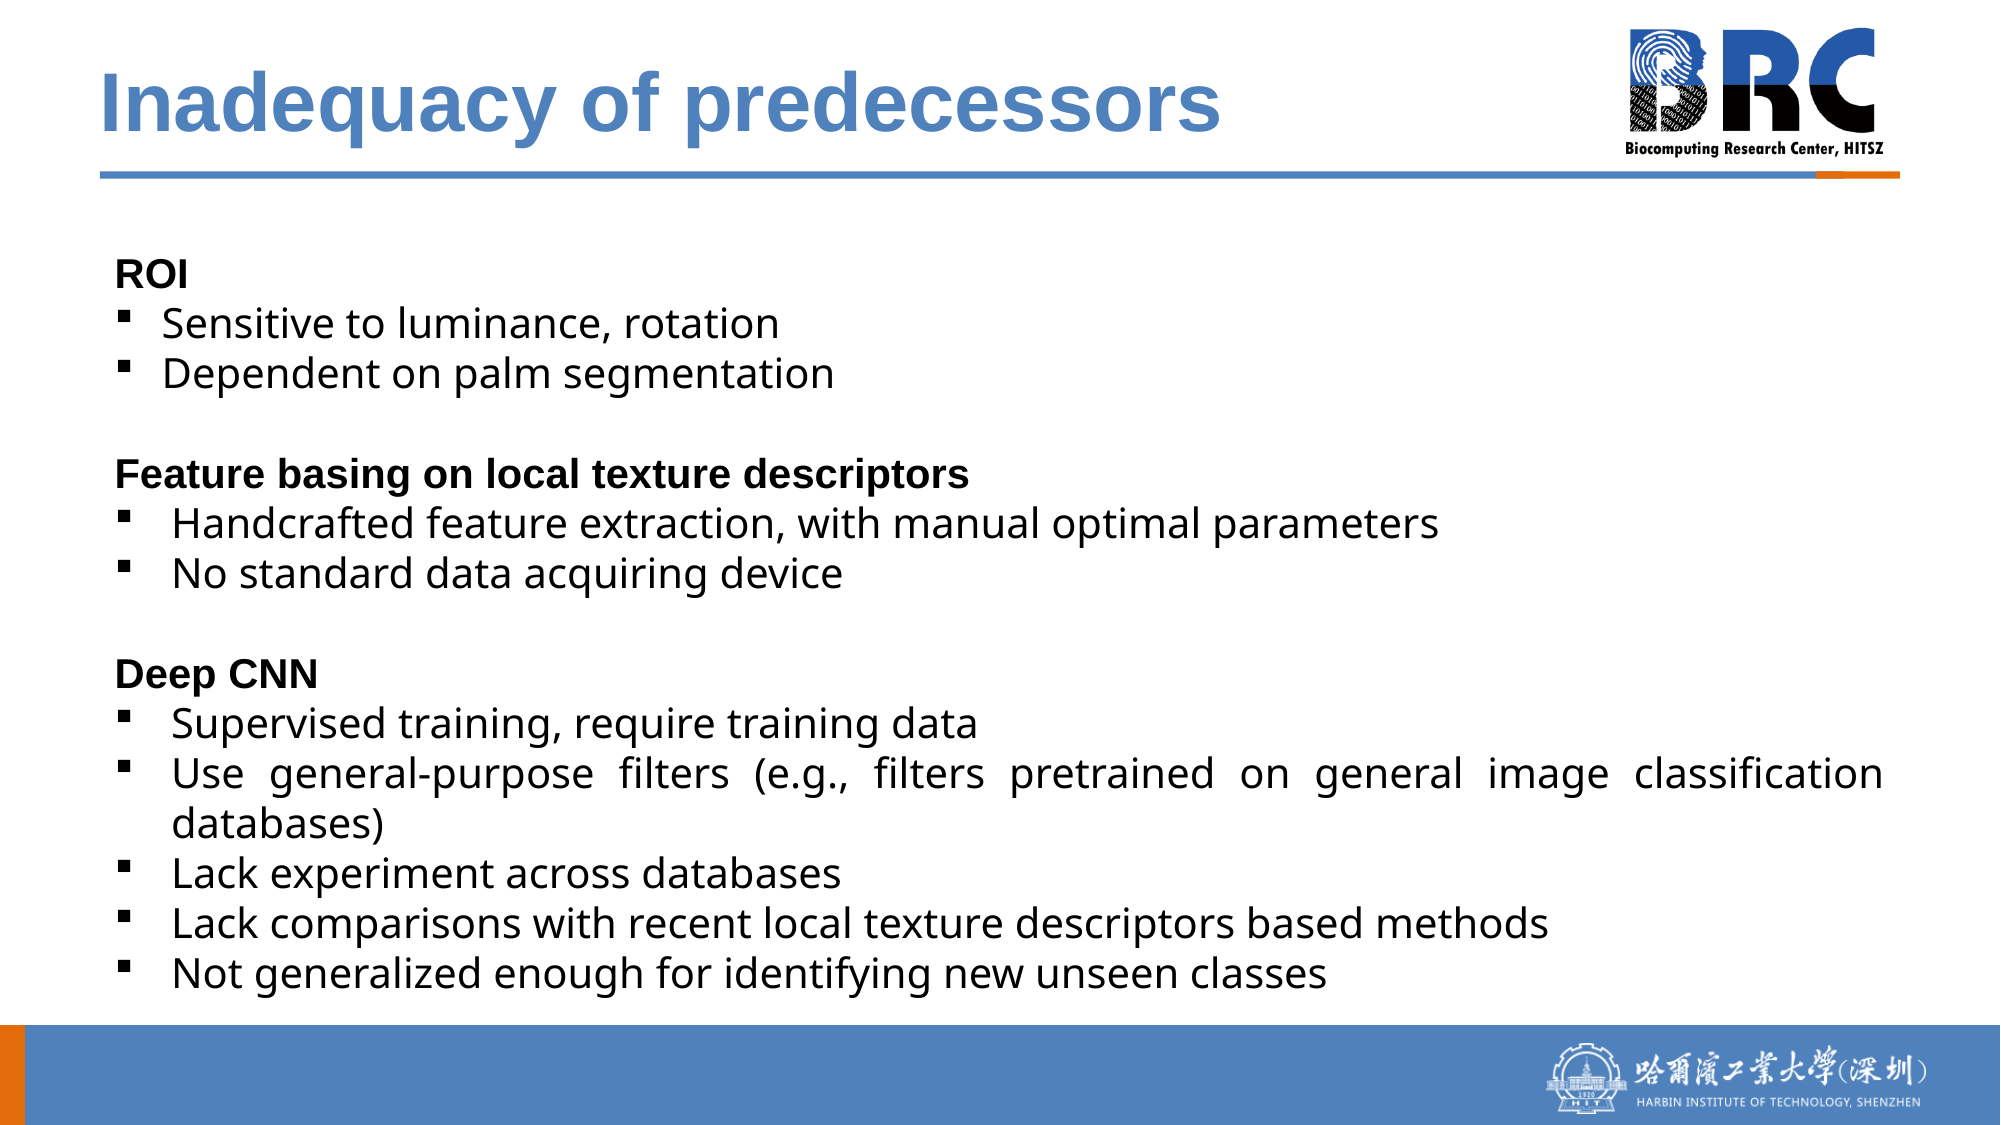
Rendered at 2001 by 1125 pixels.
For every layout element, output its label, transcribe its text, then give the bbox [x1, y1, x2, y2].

picture [1562, 0, 1944, 276]
text_box ROI Sensitive to luminance, rotation Dependent on palm segmentation Feature basing on local texture descriptors Handcrafted feature extraction, with manual optimal parameters No standard data acquiring device Deep CNN Supervised training, require training data Use general-purpose filters (e.g., filters pretrained on general image classification databases) Lack experiment across databases Lack comparisons with recent local texture descriptors based methods Not generalized enough for identifying new unseen classes [99, 238, 1900, 1004]
picture [1546, 1043, 1926, 1114]
title Inadequacy of predecessors [99, 37, 1900, 172]
